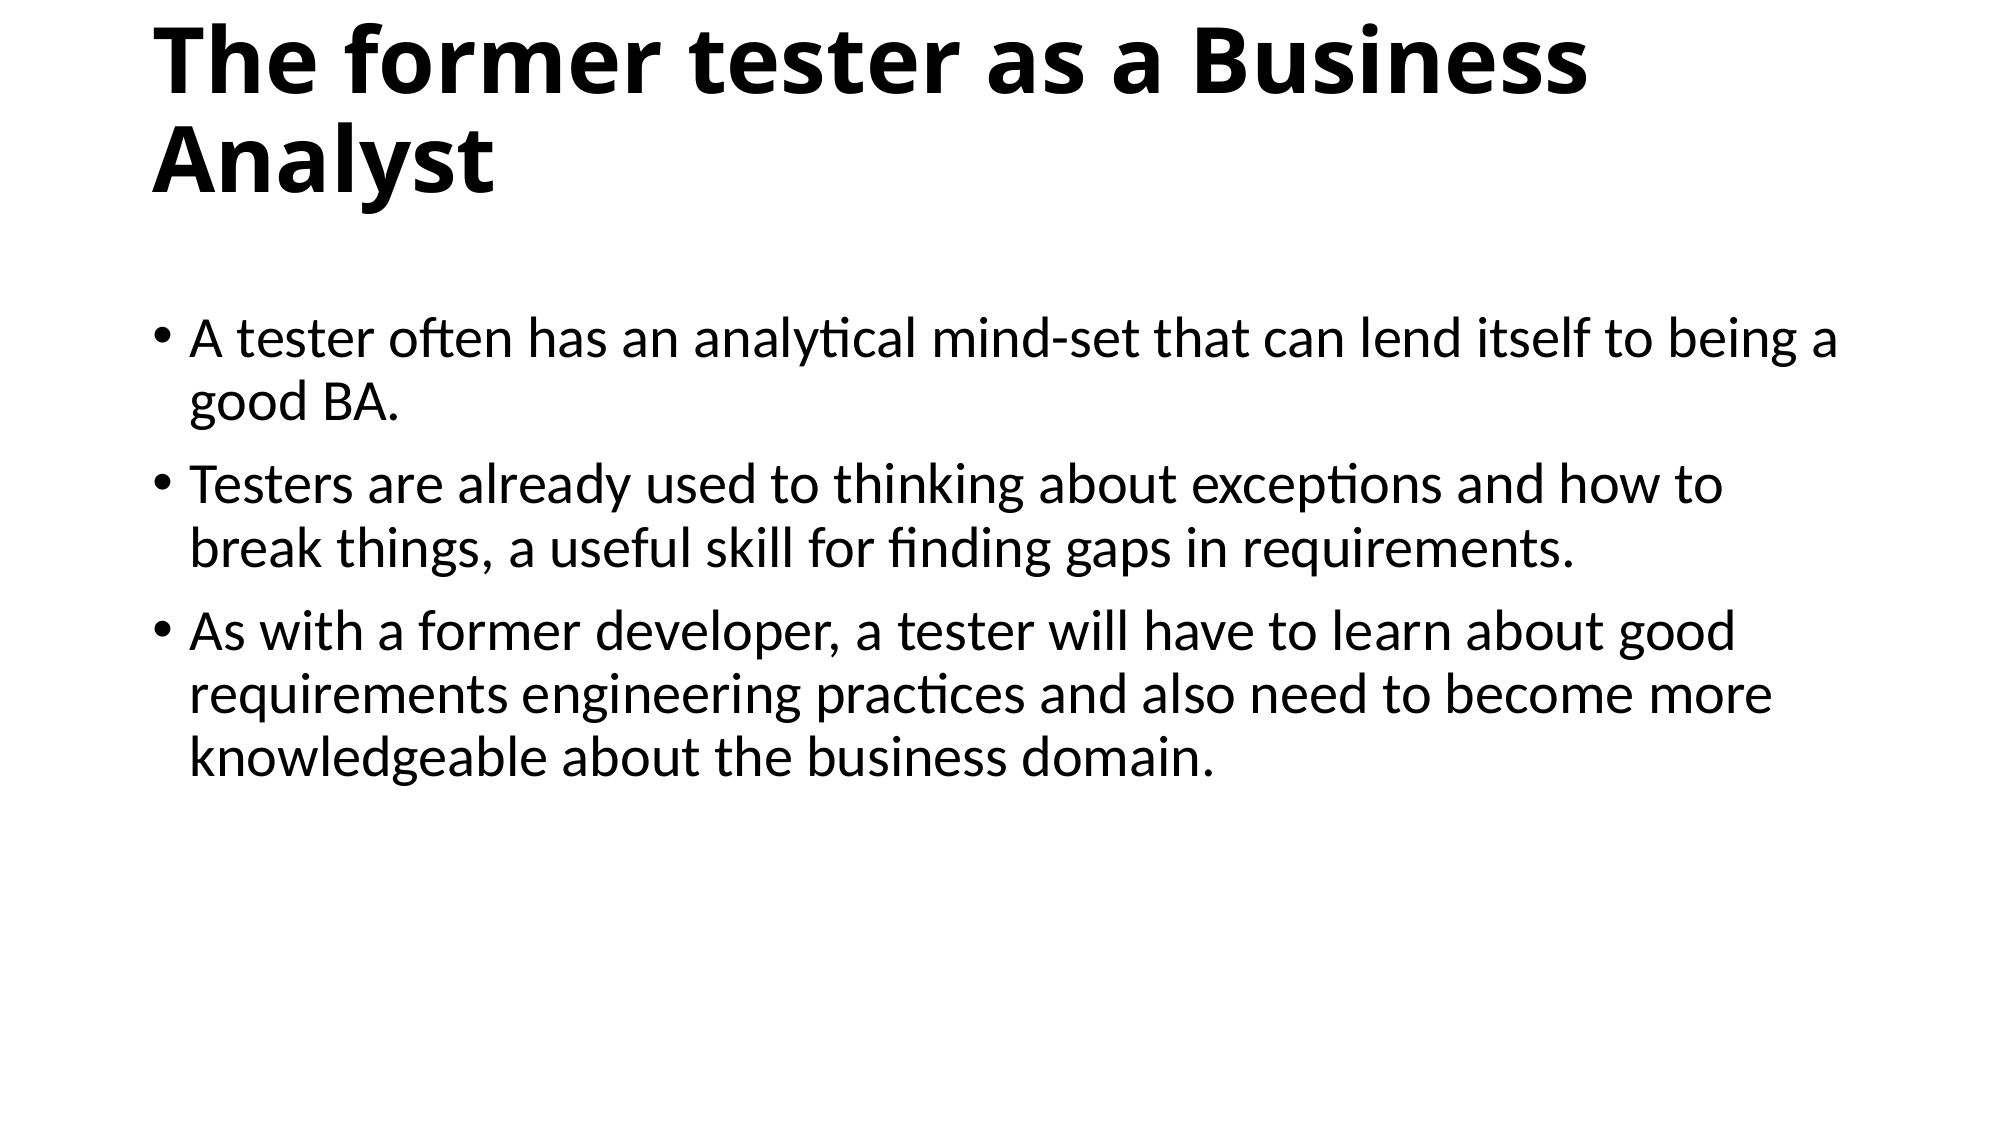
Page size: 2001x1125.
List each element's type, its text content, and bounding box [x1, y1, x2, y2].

list A tester often has an analytical mind-set that can lend itself to being a good BA. Testers are already used to thinking about exceptions and how to break things, a useful skill for finding gaps in requirements. As with a former developer, a tester will have to learn about good requirements engineering practices and also need to become more knowledgeable about the business domain. [137, 299, 1863, 1014]
title The former tester as a Business Analyst [137, 59, 1863, 278]
